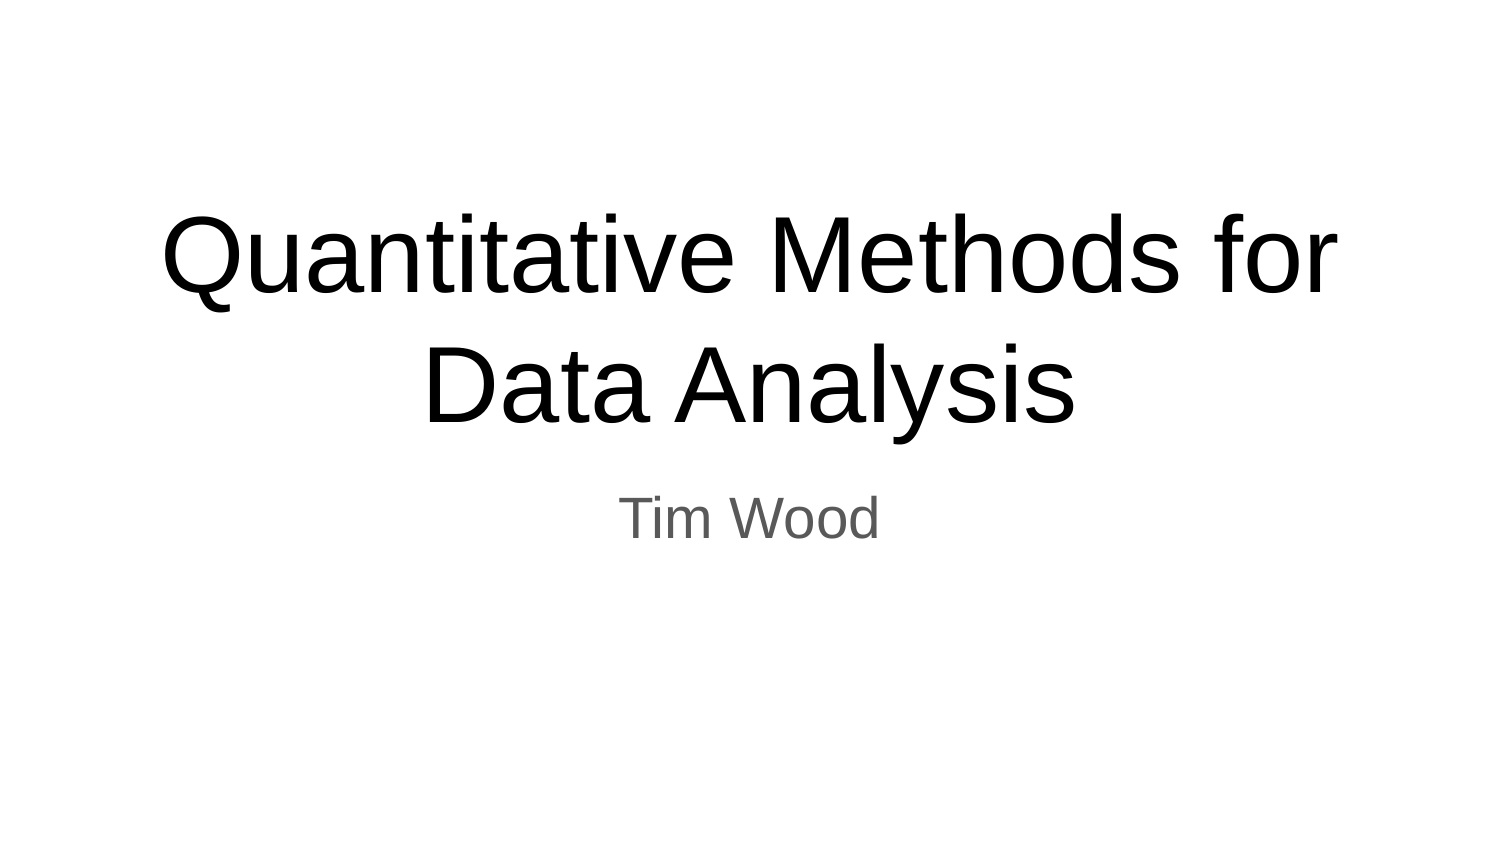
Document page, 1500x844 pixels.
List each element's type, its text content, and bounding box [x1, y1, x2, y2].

title Quantitative Methods for Data Analysis [51, 122, 1449, 459]
subtitle Tim Wood [51, 464, 1449, 595]
